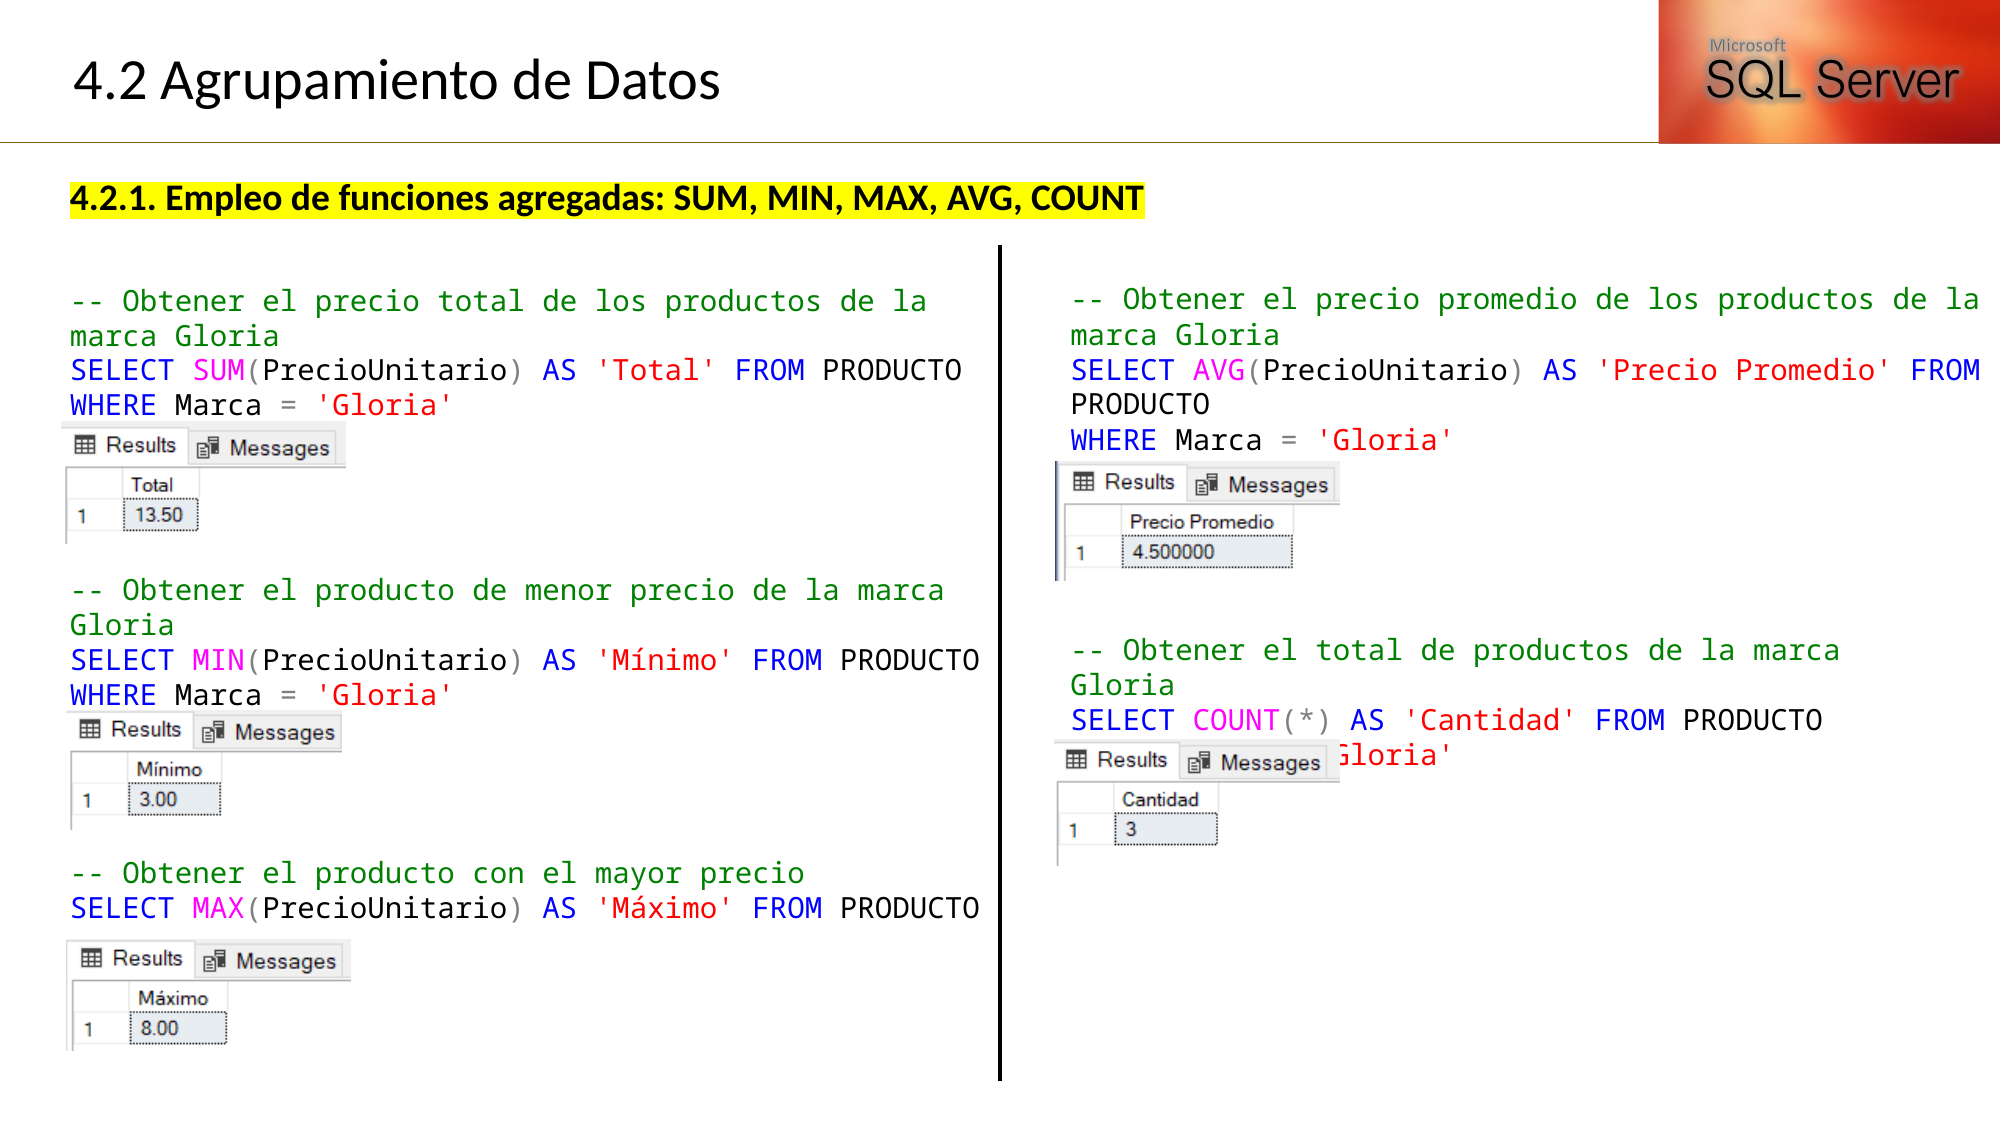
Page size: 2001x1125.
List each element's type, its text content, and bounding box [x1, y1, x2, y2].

picture [61, 421, 346, 544]
picture [66, 939, 351, 1051]
text_box -- Obtener el producto de menor precio de la marca Gloria SELECT MIN(PrecioUnitario) AS 'Mínimo' FROM PRODUCTO WHERE Marca = 'Gloria' [55, 563, 998, 719]
text_box -- Obtener el precio total de los productos de la marca Gloria SELECT SUM(PrecioUnitario) AS 'Total' FROM PRODUCTO WHERE Marca = 'Gloria' [55, 274, 998, 429]
text_box -- Obtener el precio promedio de los productos de la marca Gloria SELECT AVG(PrecioUnitario) AS 'Precio Promedio' FROM PRODUCTO WHERE Marca = 'Gloria' [1055, 273, 2000, 464]
picture [1658, 0, 2000, 154]
picture [1055, 461, 1340, 581]
picture [1053, 739, 1340, 867]
picture [66, 710, 342, 830]
text_box 4.2 Agrupamiento de Datos [59, 33, 737, 119]
text_box -- Obtener el producto con el mayor precio SELECT MAX(PrecioUnitario) AS 'Máximo' FROM PRODUCTO [55, 846, 998, 932]
text_box 4.2.1. Empleo de funciones agregadas: SUM, MIN, MAX, AVG, COUNT [55, 165, 1377, 225]
text_box -- Obtener el total de productos de la marca Gloria SELECT COUNT(*) AS 'Cantidad' FROM PRODUCTO WHERE Marca = 'Gloria' [1055, 624, 1926, 779]
